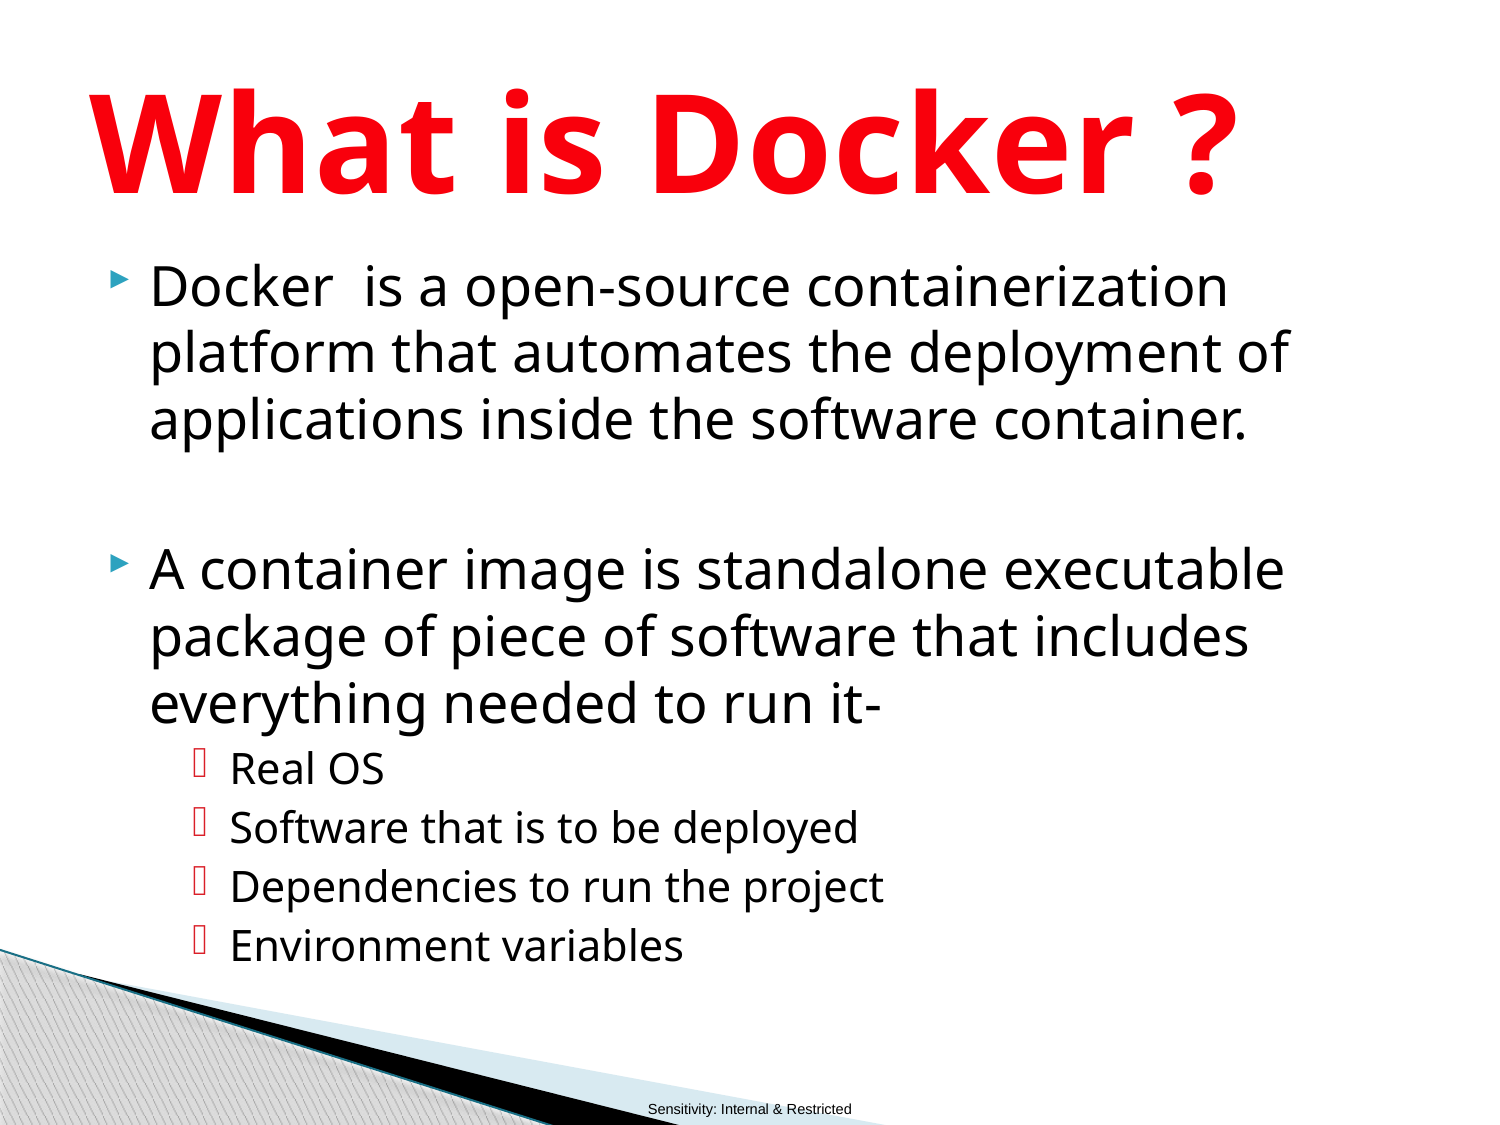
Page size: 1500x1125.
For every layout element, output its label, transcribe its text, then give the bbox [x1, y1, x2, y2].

list Docker is a open-source containerization platform that automates the deployment of applications inside the software container. A container image is standalone executable package of piece of software that includes everything needed to run it- Real OS Software that is to be deployed Dependencies to run the project Environment variables [75, 243, 1425, 986]
title What is Docker ? [75, 45, 1425, 233]
